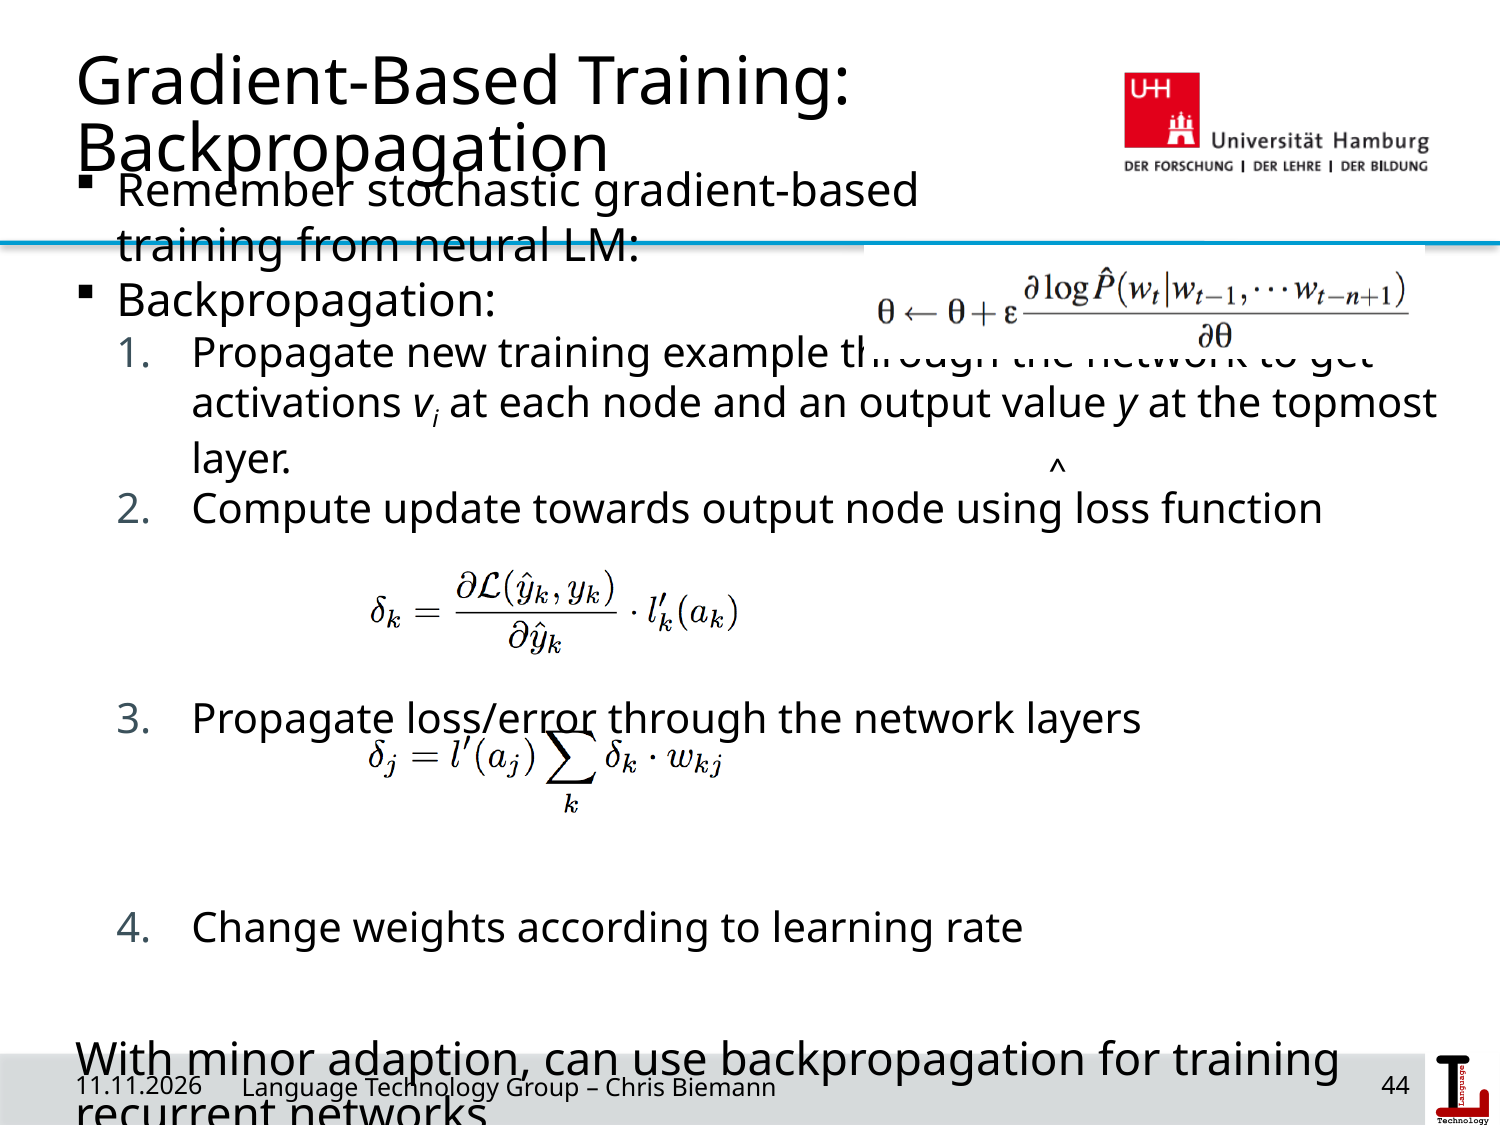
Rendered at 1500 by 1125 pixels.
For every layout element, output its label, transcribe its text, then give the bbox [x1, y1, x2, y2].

text_box ^ [1033, 439, 1083, 500]
list Remember stochastic gradient-based training from neural LM: Backpropagation: Propagate new training example through the network to get activations vi at each node and an output value y at the topmost layer. Compute update towards output node using loss function Propagate loss/error through the network layers Change weights according to learning rate With minor adaption, can use backpropagation for training recurrent networks [75, 243, 1482, 1057]
slide_number 44 [1196, 1056, 1425, 1117]
text_box Language Technology Group – Chris Biemann [235, 1056, 978, 1117]
picture [363, 555, 741, 660]
picture [864, 246, 1426, 359]
picture [1425, 1052, 1500, 1125]
picture [363, 714, 727, 826]
text_box 08.05.19 [74, 1056, 224, 1117]
list Gradient-Based Training: Backpropagation [75, 51, 1042, 180]
